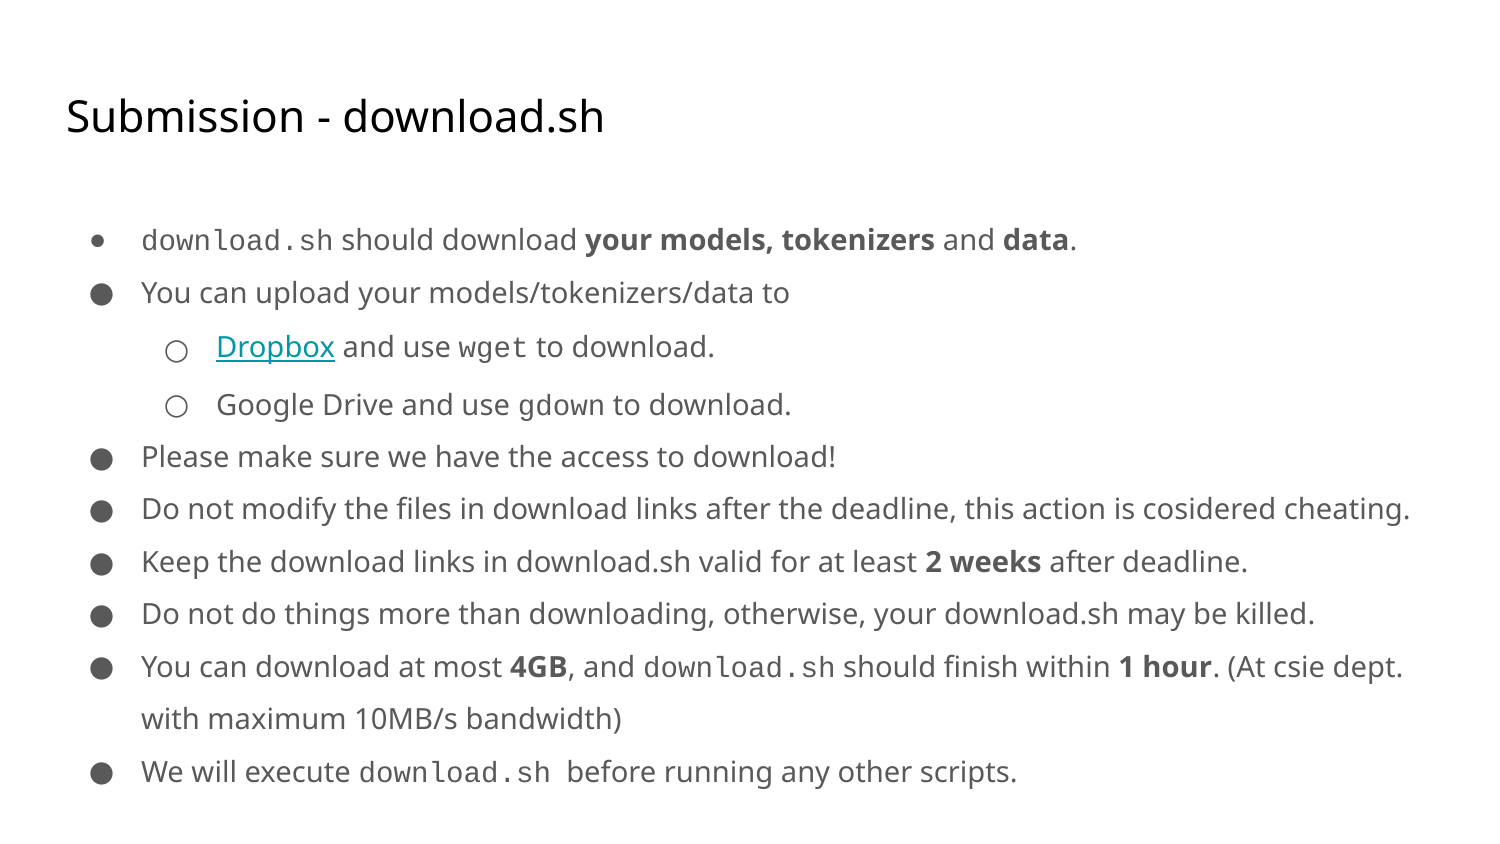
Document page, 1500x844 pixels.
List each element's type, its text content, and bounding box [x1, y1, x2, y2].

title Submission - download.sh [51, 72, 1449, 167]
list download.sh should download your models, tokenizers and data. You can upload your models/tokenizers/data to Dropbox and use wget to download. Google Drive and use gdown to download. Please make sure we have the access to download! Do not modify the files in download links after the deadline, this action is cosidered cheating. Keep the download links in download.sh valid for at least 2 weeks after deadline. Do not do things more than downloading, otherwise, your download.sh may be killed. You can download at most 4GB, and download.sh should finish within 1 hour. (At csie dept. with maximum 10MB/s bandwidth) We will execute download.sh before running any other scripts. [51, 189, 1449, 802]
